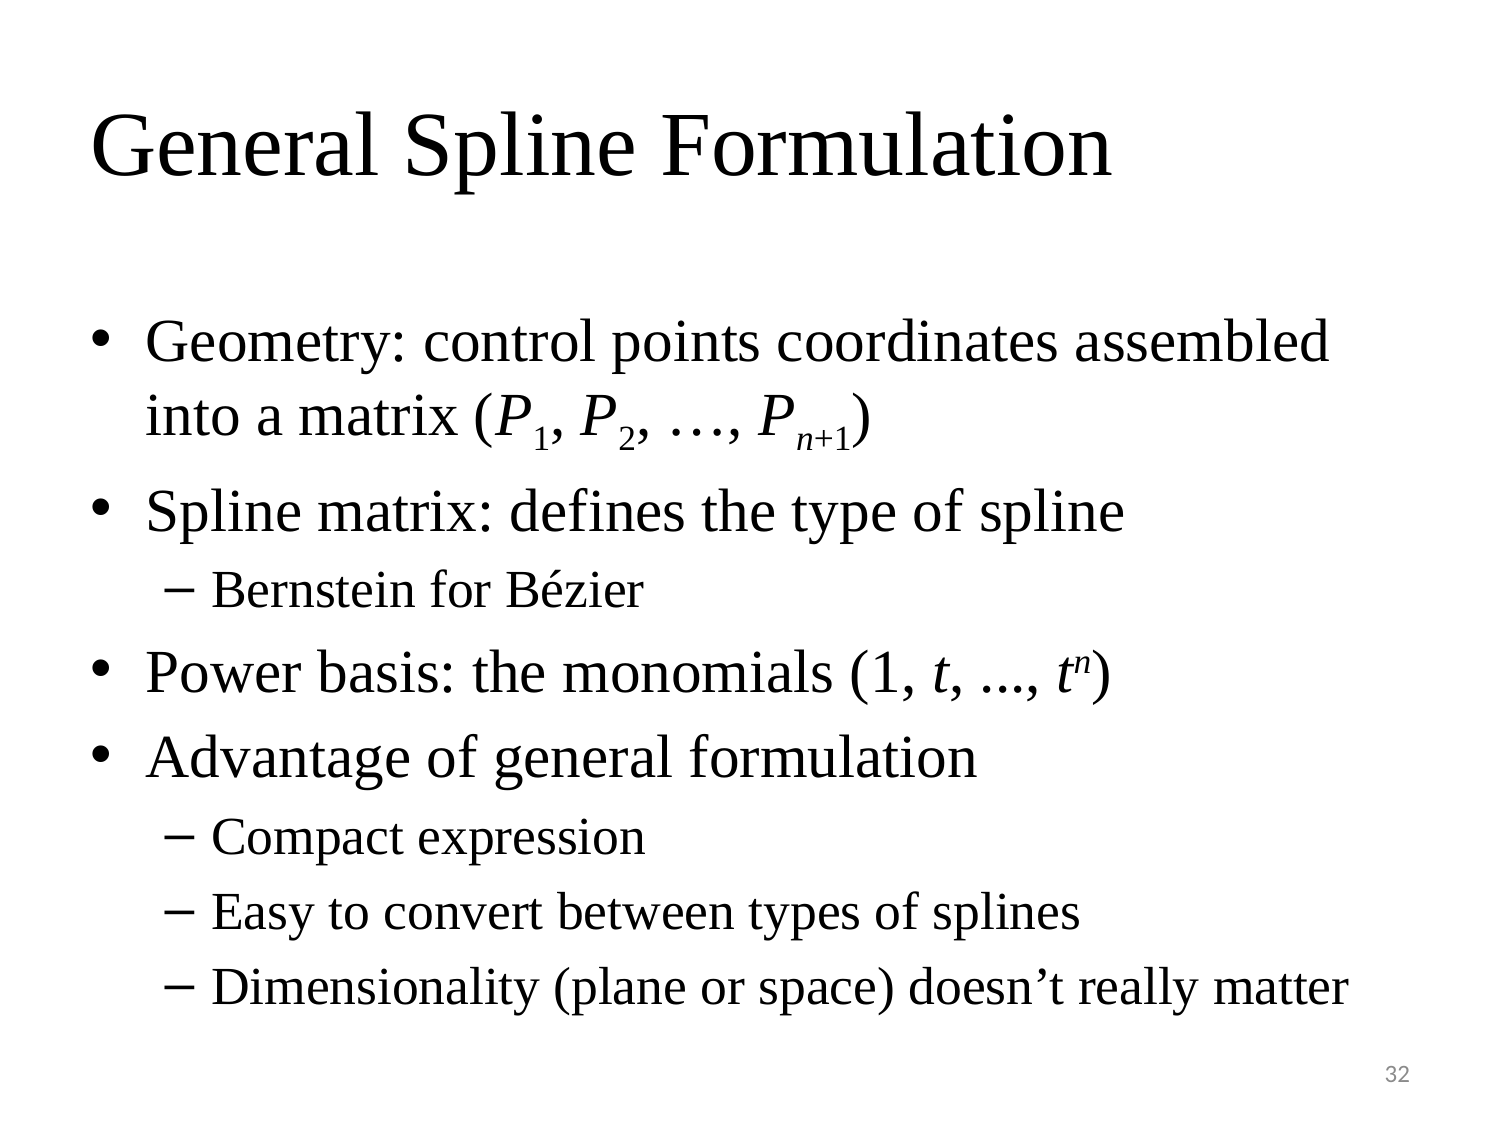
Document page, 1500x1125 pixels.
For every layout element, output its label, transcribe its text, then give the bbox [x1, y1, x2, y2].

slide_number 32 [1074, 1042, 1425, 1103]
title General Spline Formulation [75, 45, 1425, 233]
list Geometry: control points coordinates assembled into a matrix (P1, P2, …, Pn+1) Spline matrix: defines the type of spline Bernstein for Bézier Power basis: the monomials (1, t, ..., tn) Advantage of general formulation Compact expression Easy to convert between types of splines Dimensionality (plane or space) doesn’t really matter [75, 292, 1425, 1036]
